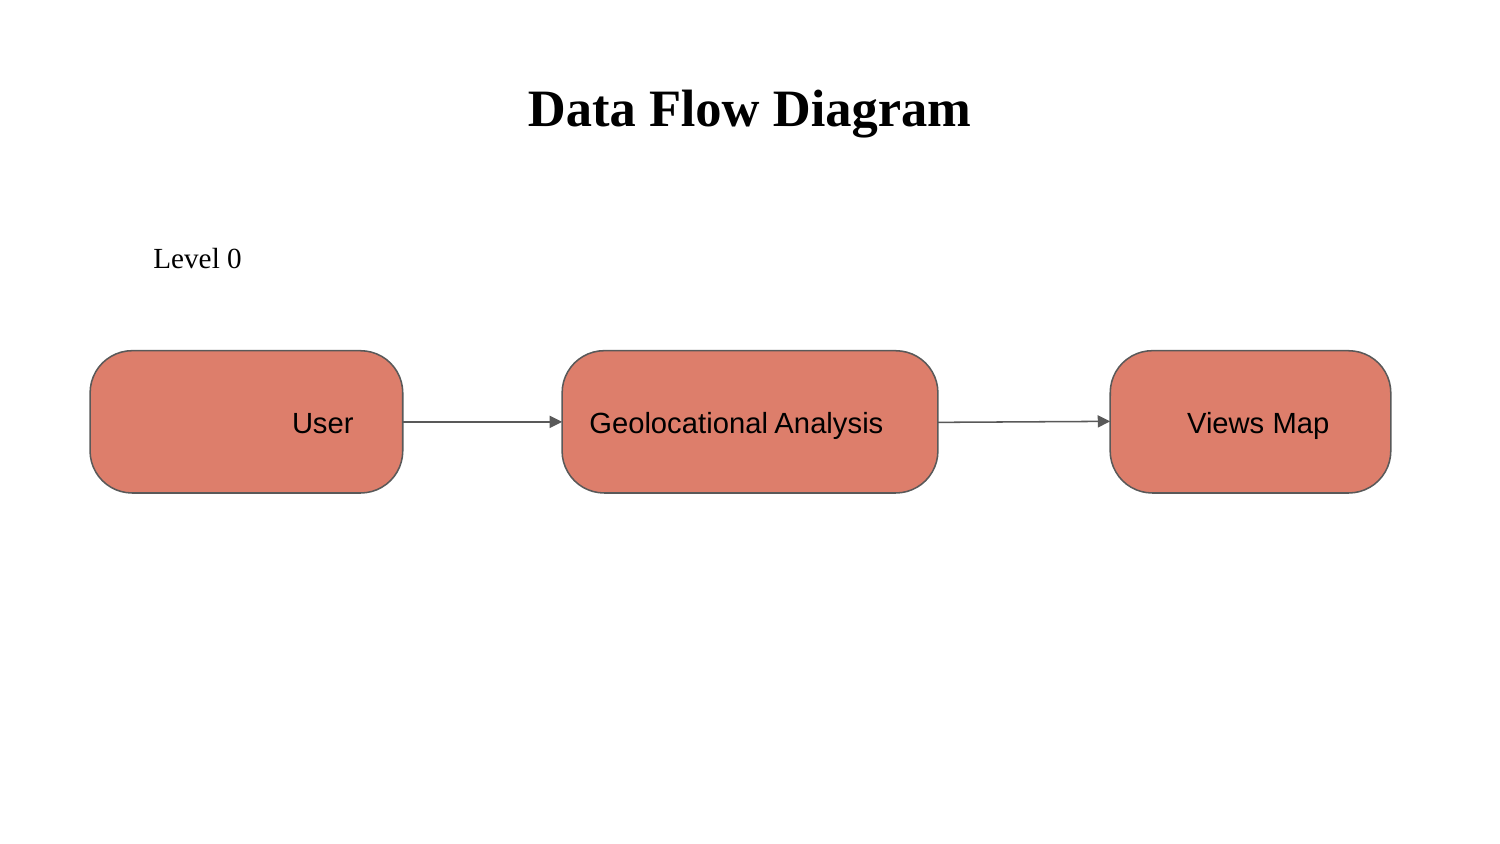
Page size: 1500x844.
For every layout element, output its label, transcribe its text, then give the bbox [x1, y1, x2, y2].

text_box Level 0 [138, 224, 461, 290]
text_box User [90, 350, 403, 493]
text_box Geolocational Analysis [562, 350, 938, 493]
text_box Views Map [1110, 350, 1391, 493]
title Data Flow Diagram [513, 58, 987, 153]
